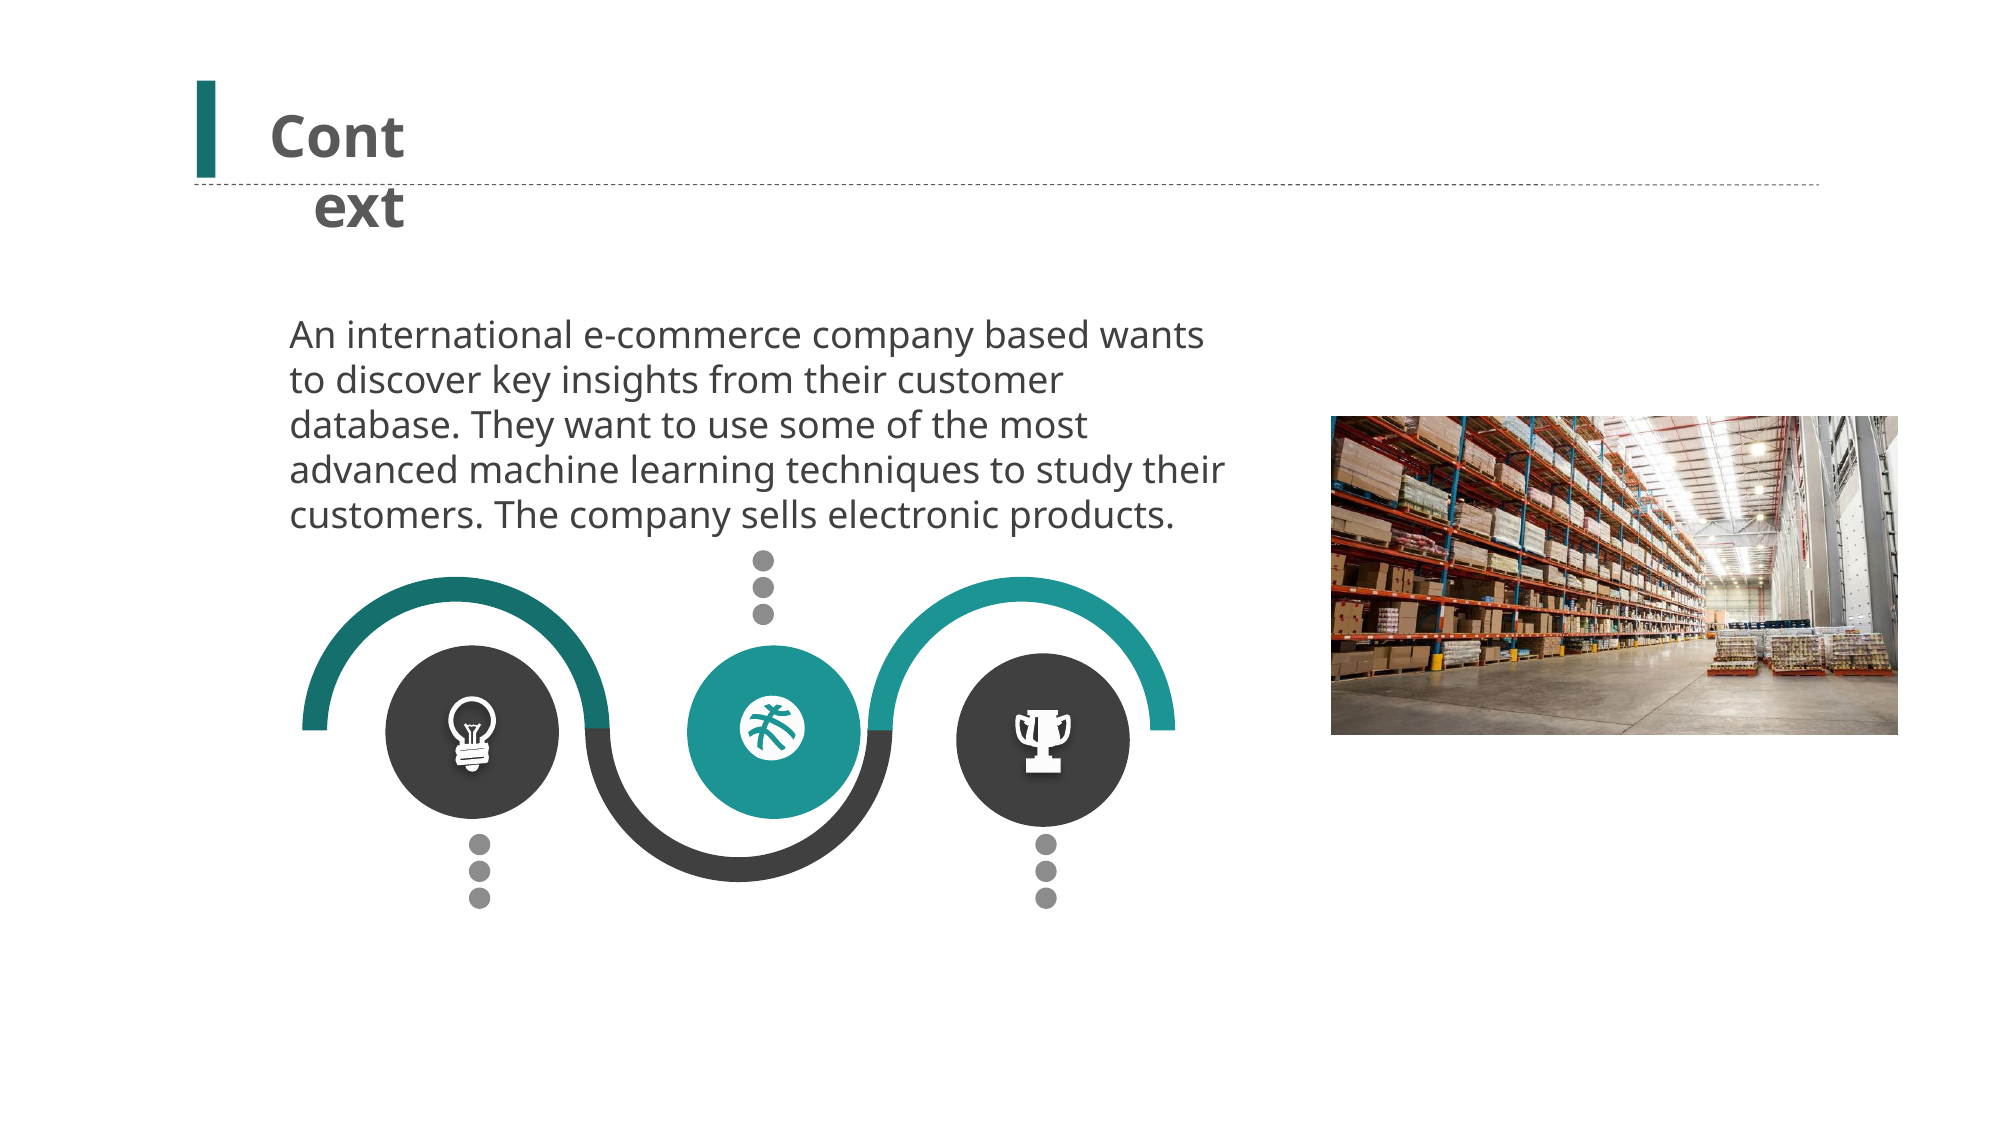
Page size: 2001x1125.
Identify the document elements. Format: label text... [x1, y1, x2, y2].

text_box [385, 645, 559, 819]
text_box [956, 653, 1130, 827]
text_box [687, 645, 861, 819]
text_box Context [233, 91, 421, 184]
text_box An international e-commerce company based wants to discover key insights from their customer database. They want to use some of the most advanced machine learning techniques to study their customers. The company sells electronic products. [274, 303, 1252, 793]
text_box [1035, 833, 1057, 909]
text_box [196, 80, 216, 179]
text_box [752, 550, 774, 626]
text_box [302, 574, 1176, 885]
picture [1331, 416, 1898, 735]
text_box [468, 833, 491, 909]
text_box Context [233, 185, 421, 247]
